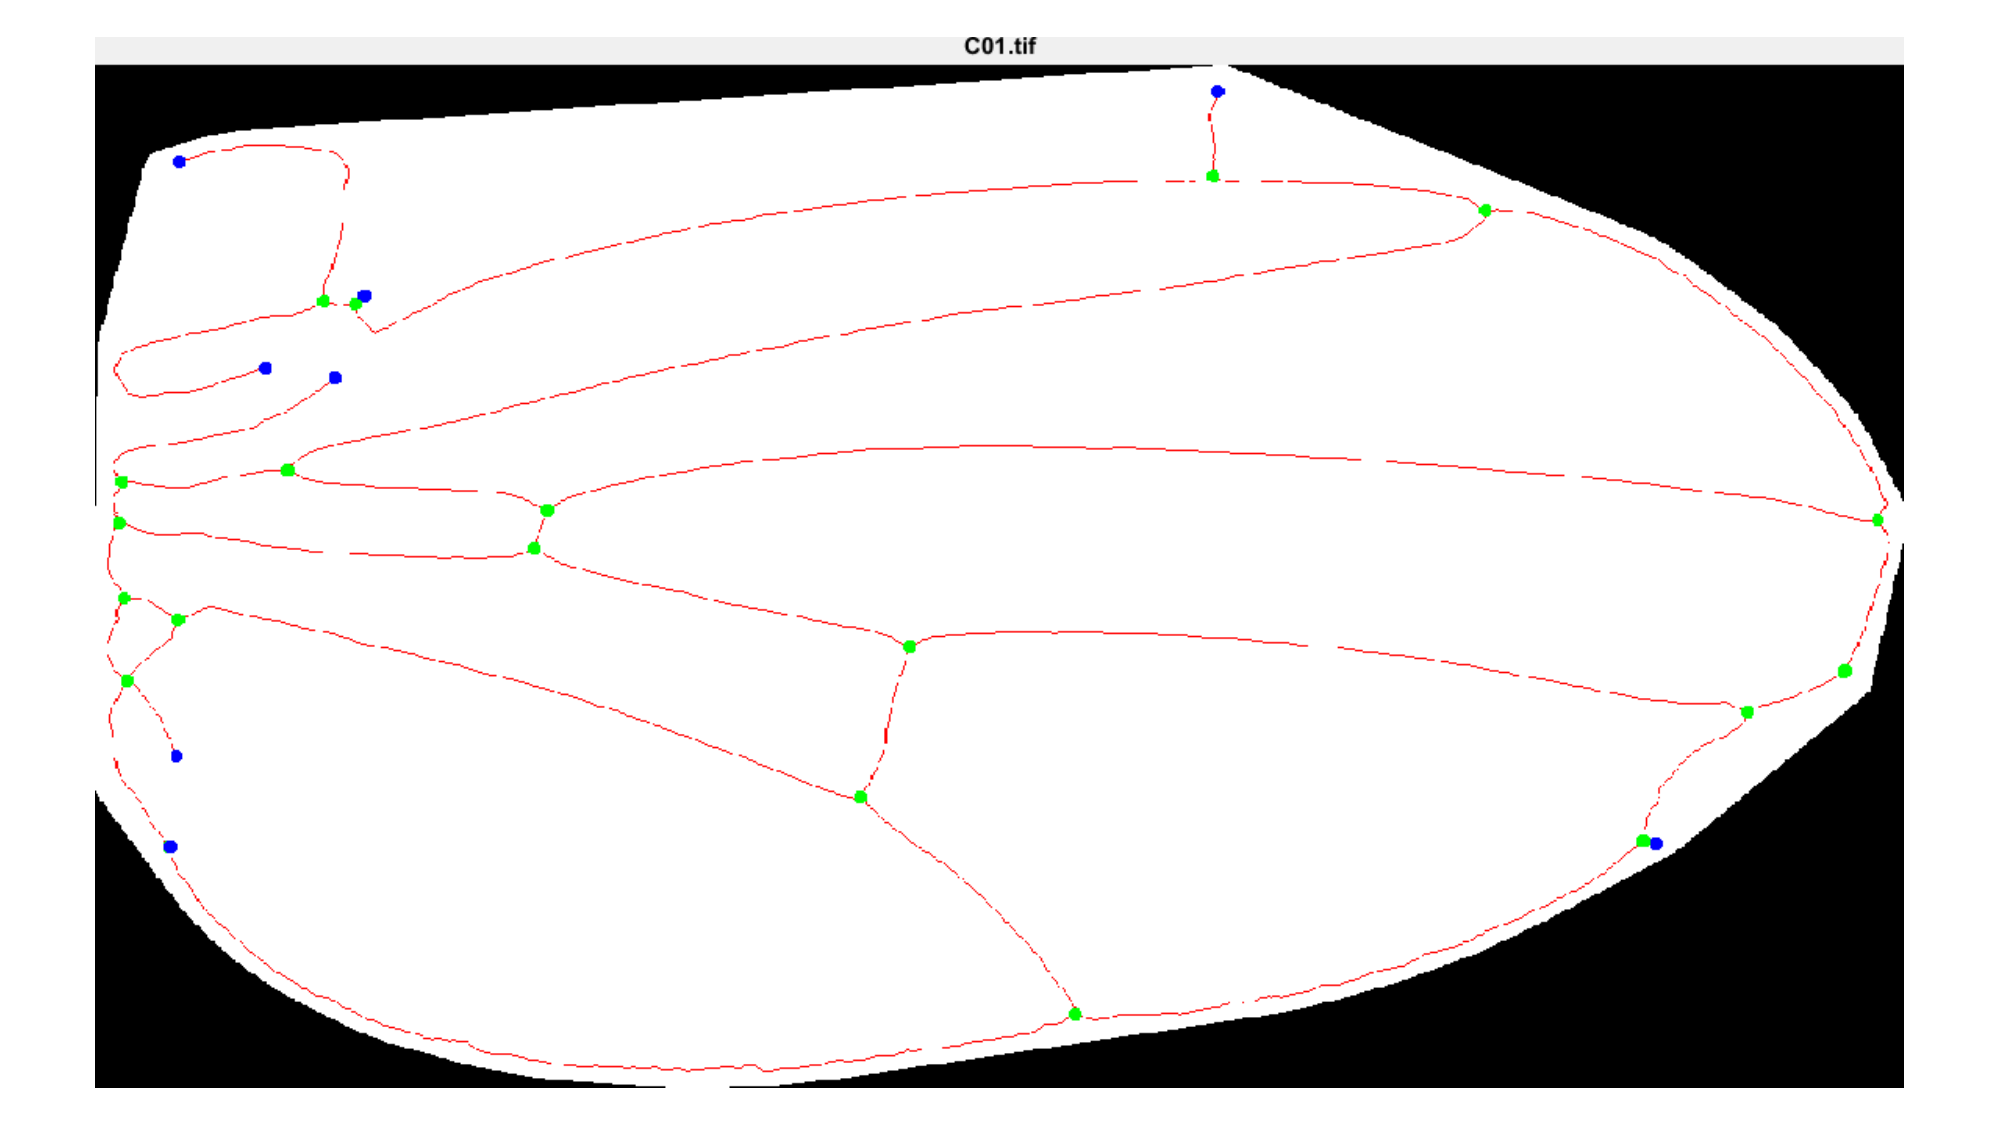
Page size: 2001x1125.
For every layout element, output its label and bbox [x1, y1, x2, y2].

picture [95, 37, 1905, 1088]
